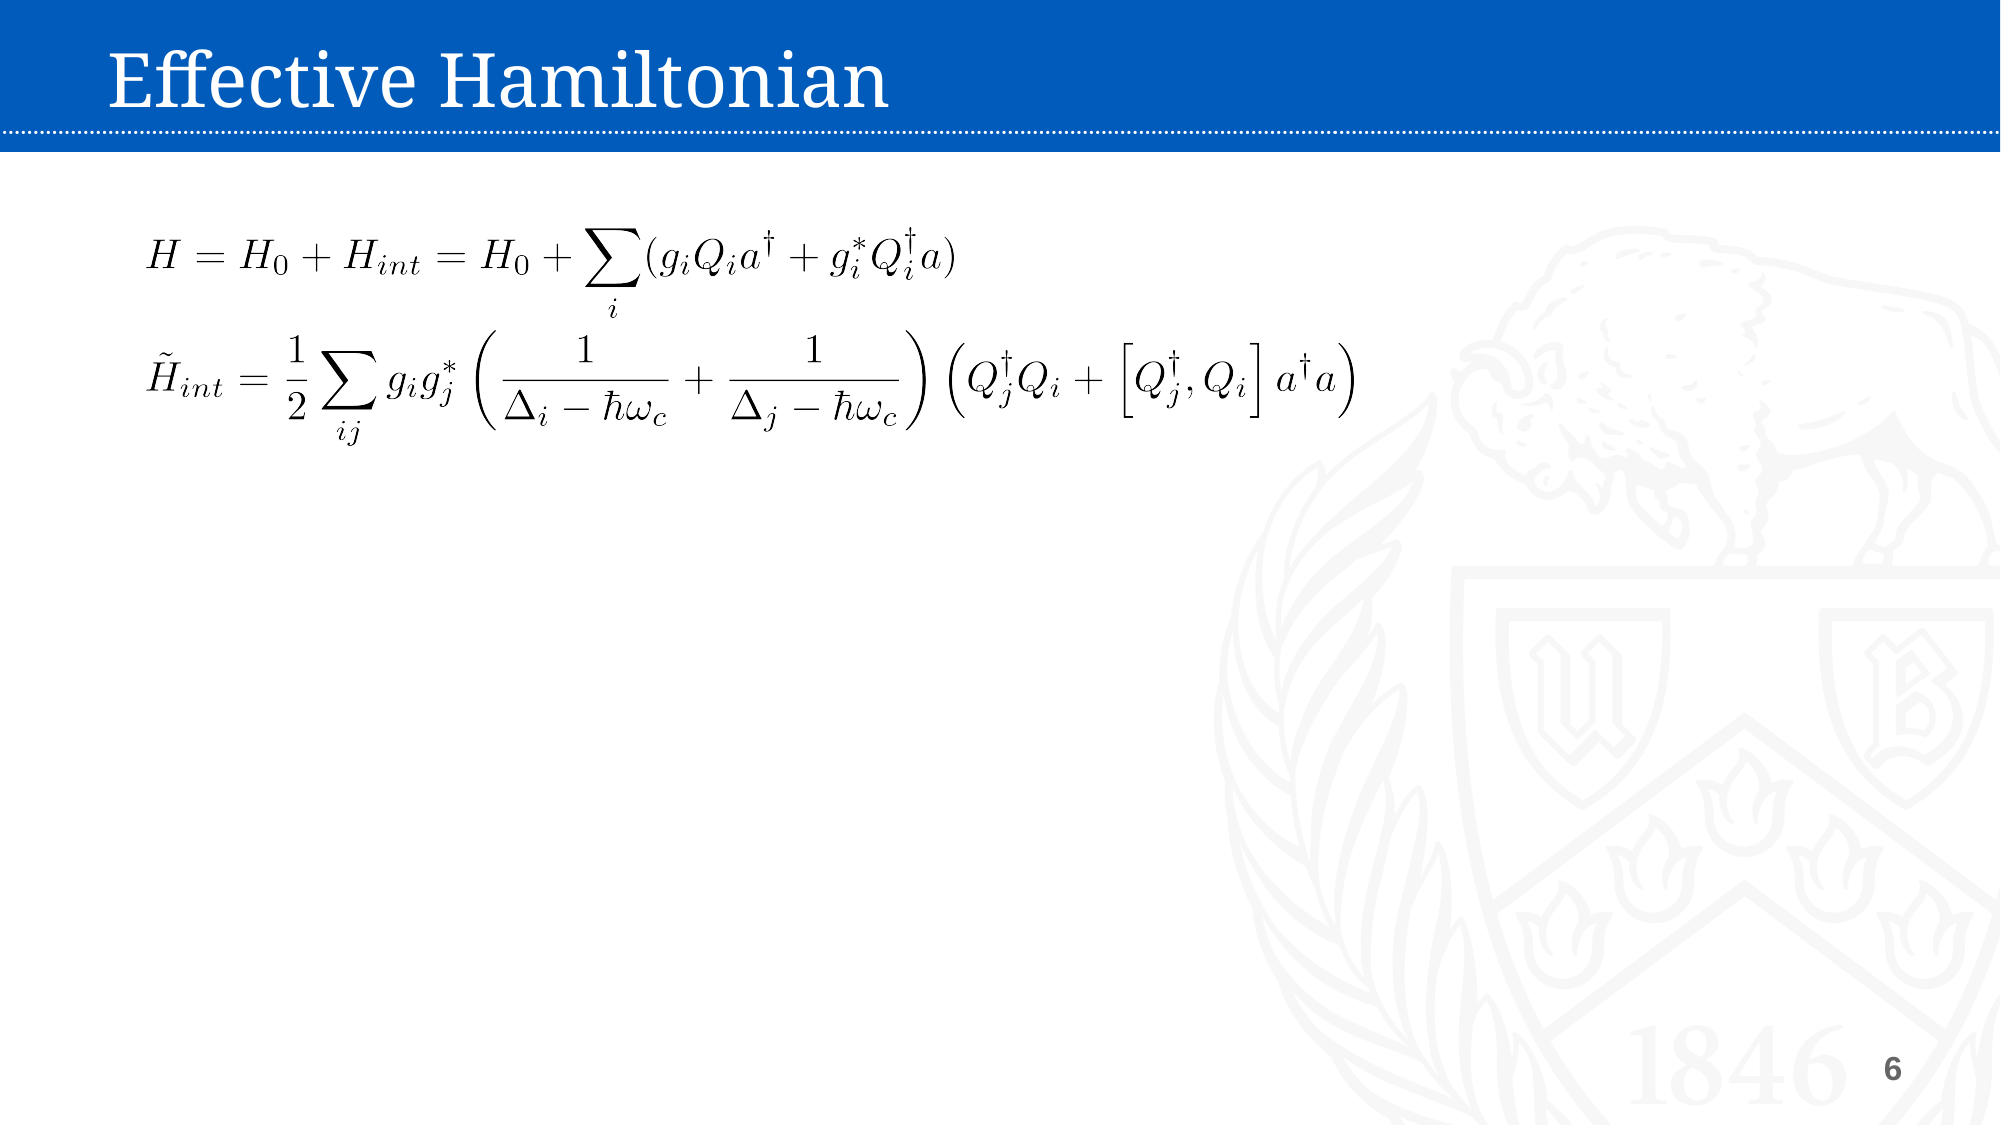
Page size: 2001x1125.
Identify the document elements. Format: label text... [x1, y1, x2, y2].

footer 6 [1242, 1036, 1918, 1097]
picture [0, 0, 2001, 1125]
title Effective Hamiltonian [93, 34, 1234, 132]
